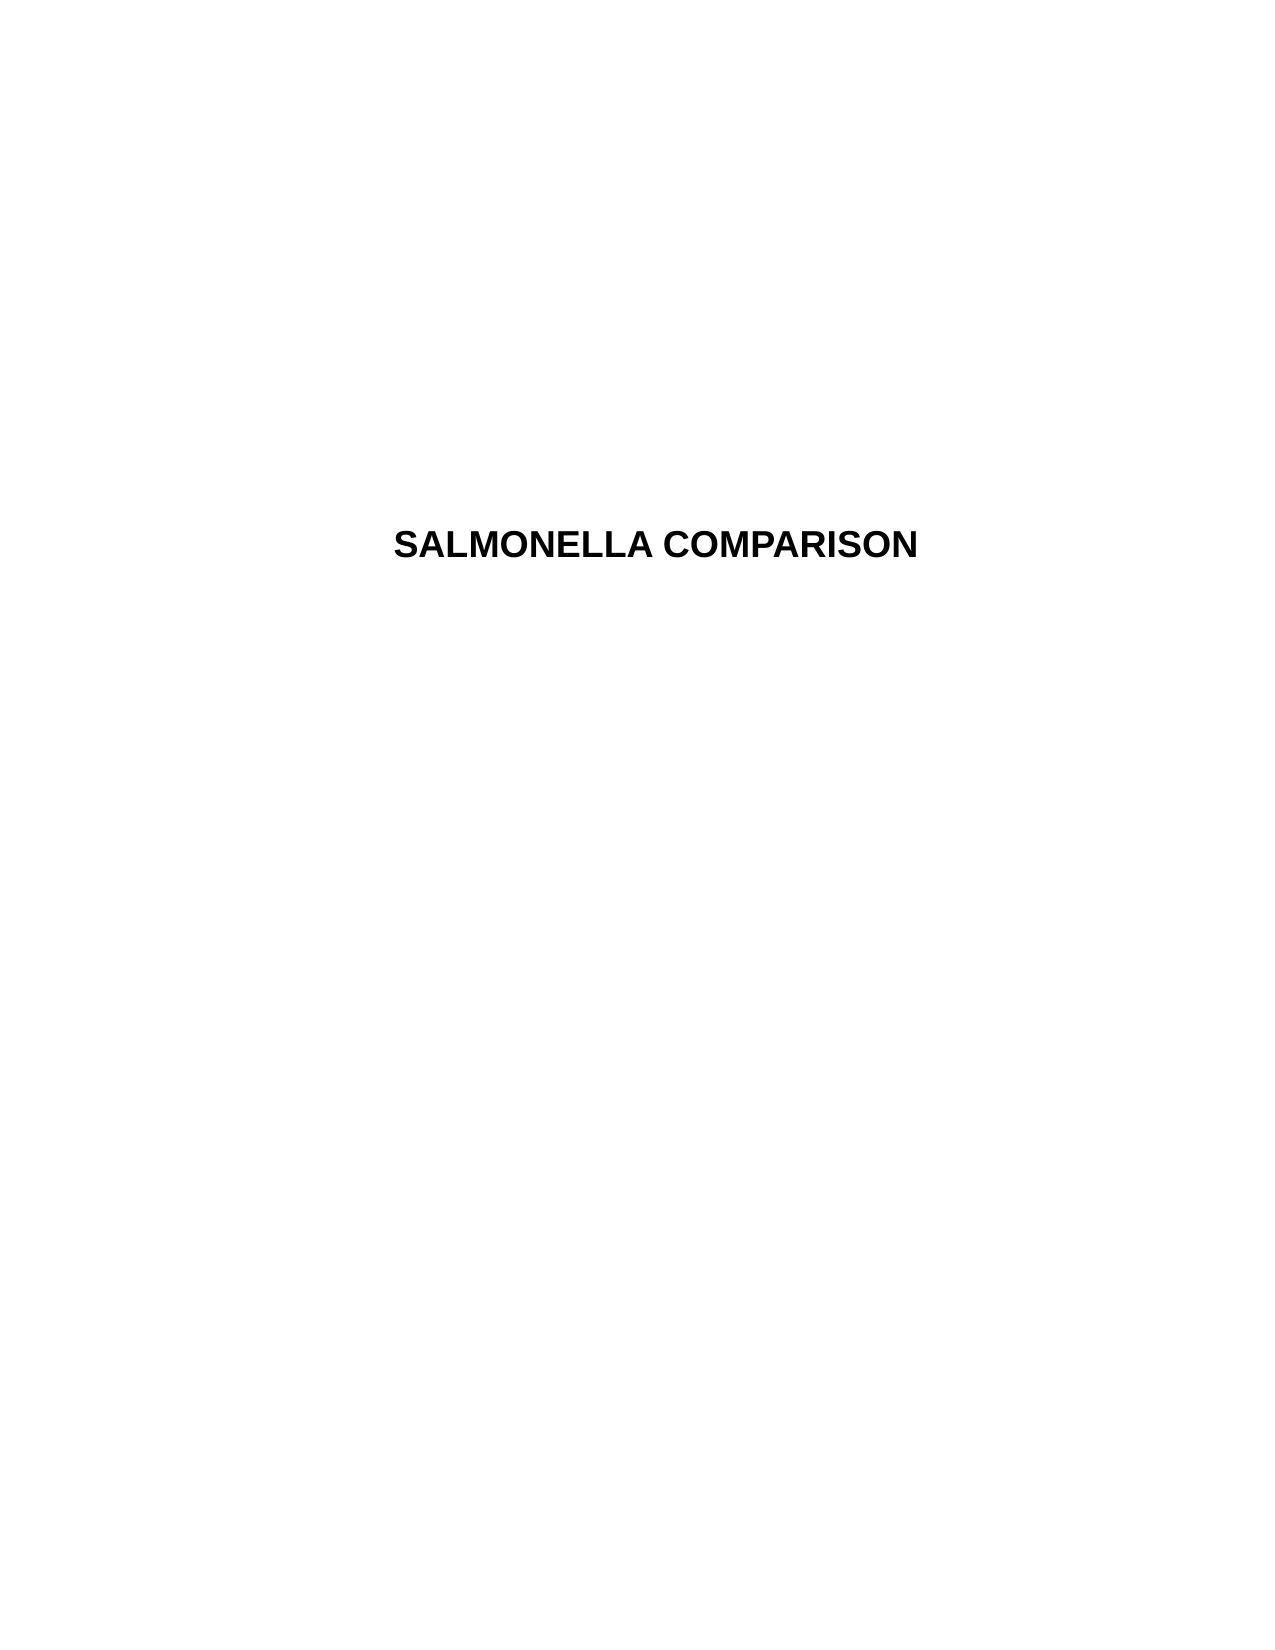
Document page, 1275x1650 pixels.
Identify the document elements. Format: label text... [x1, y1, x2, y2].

text_box SALMONELLA COMPARISON [199, 512, 1113, 573]
